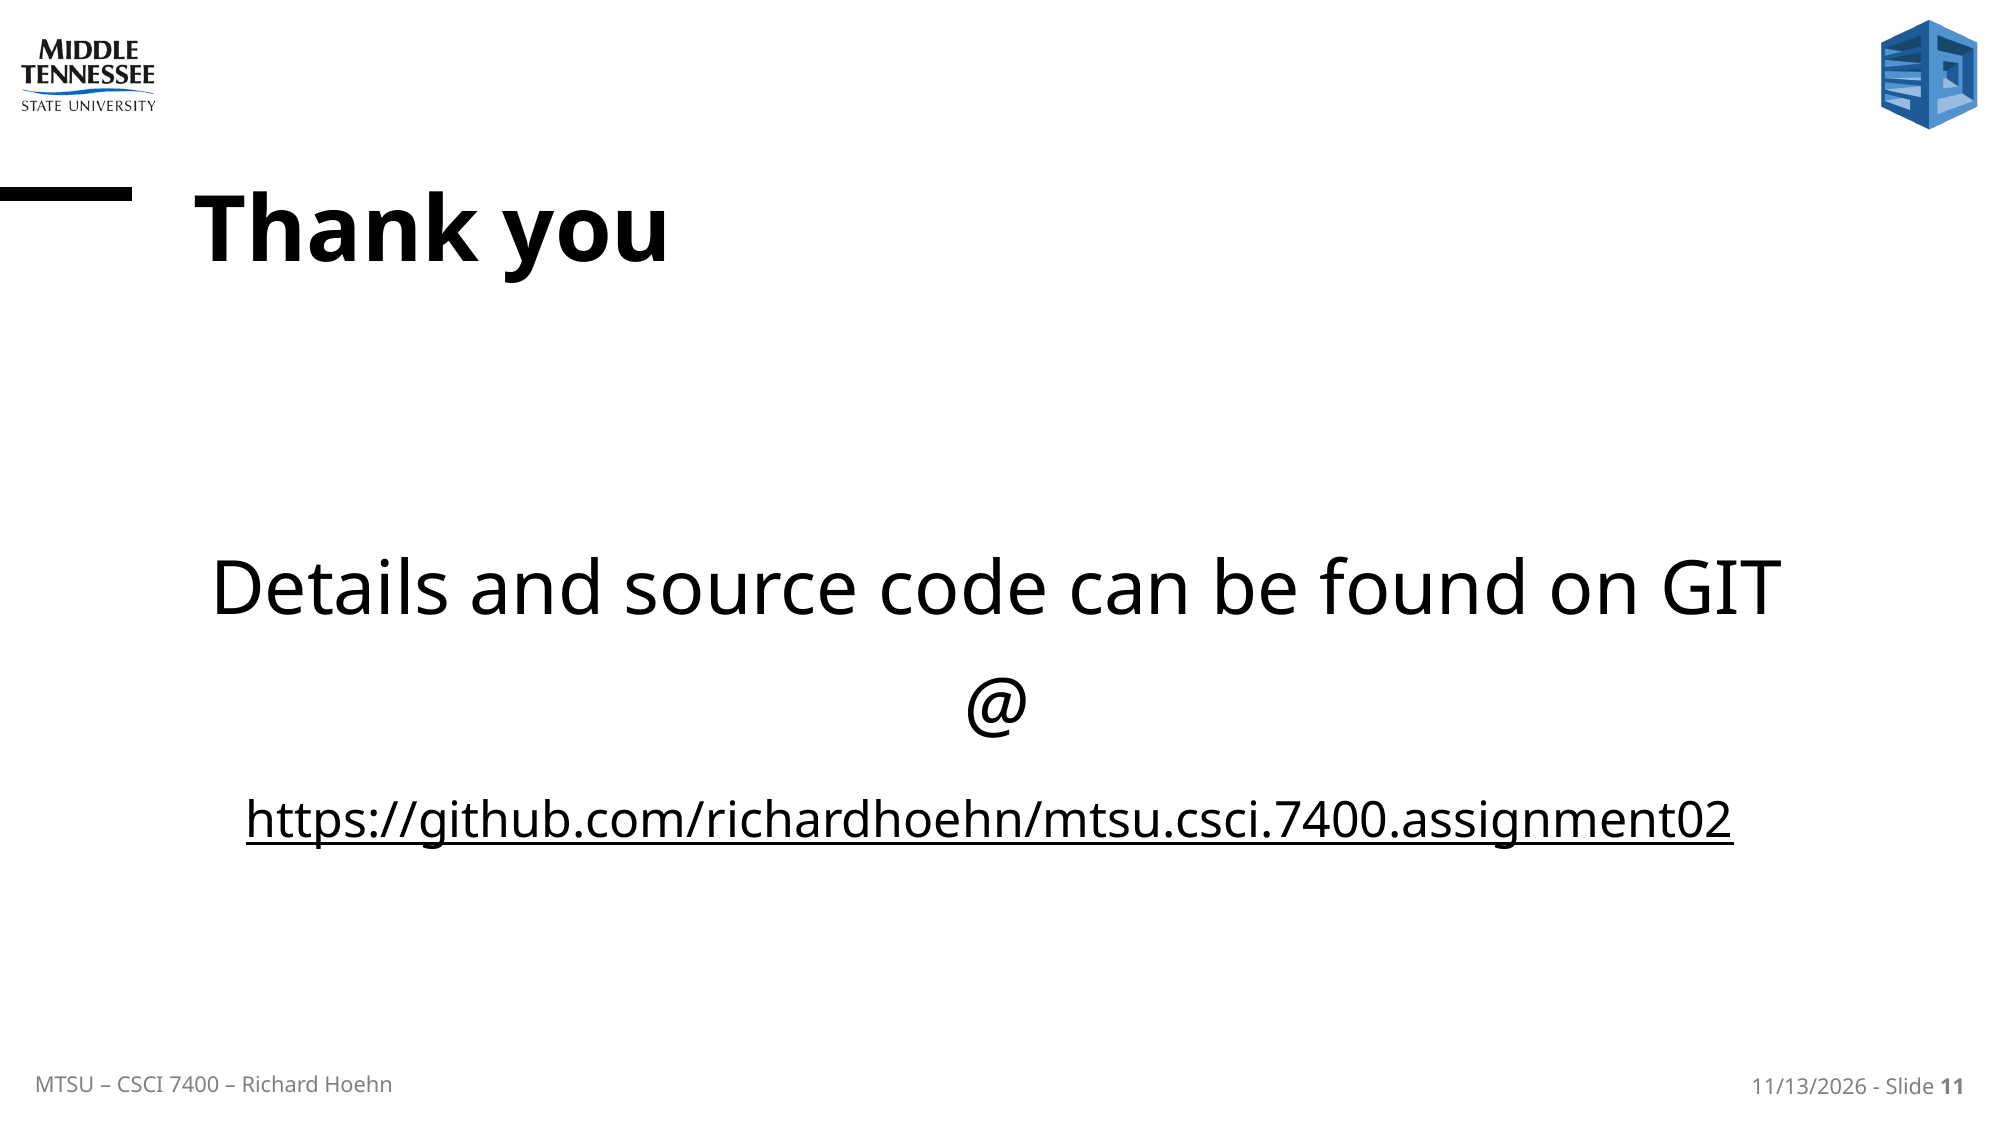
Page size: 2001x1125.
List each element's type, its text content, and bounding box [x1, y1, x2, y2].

picture [1878, 16, 1980, 133]
picture [20, 38, 156, 112]
list Details and source code can be found on GIT @ https://github.com/richardhoehn/mtsu.csci.7400.assignment02 [29, 307, 1963, 1062]
title Thank you [178, 178, 1807, 307]
